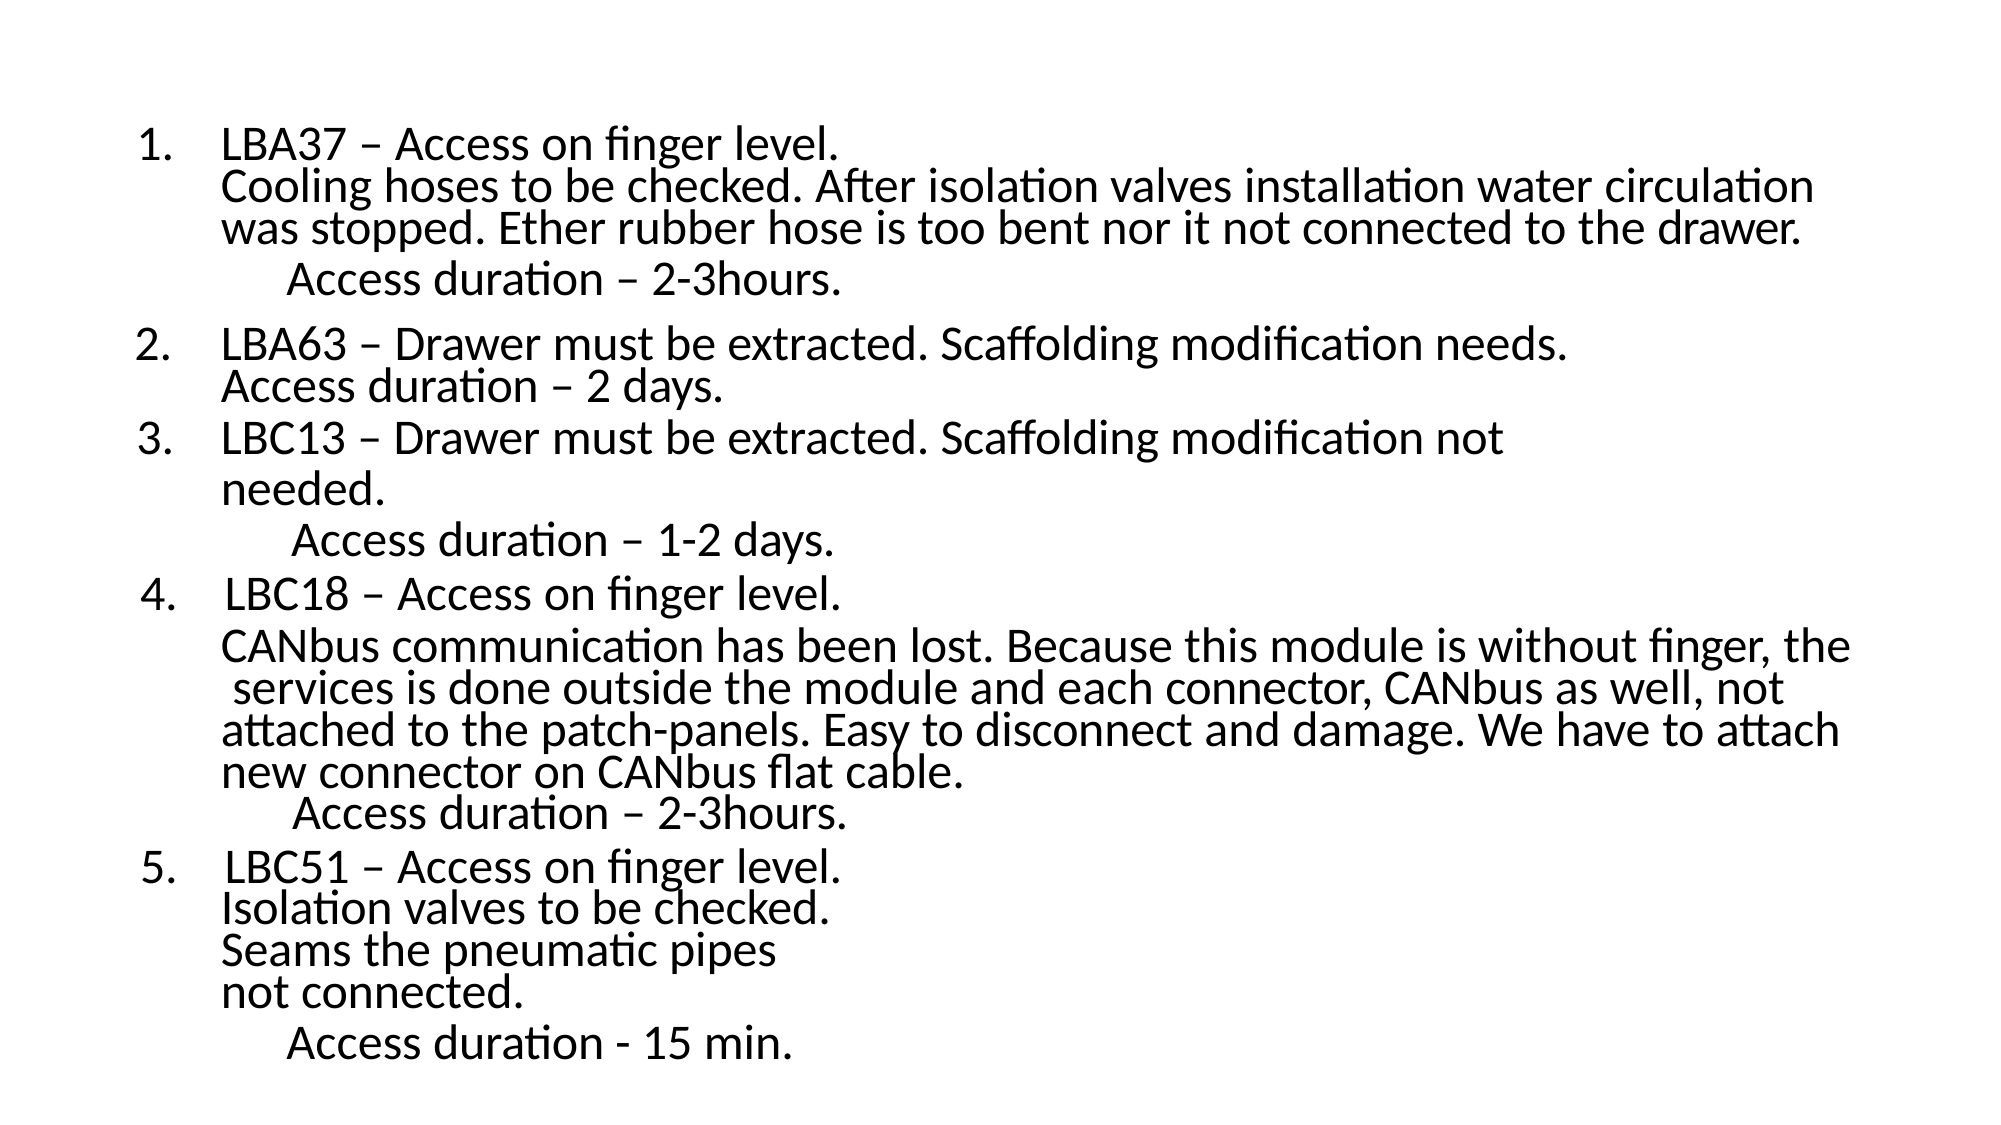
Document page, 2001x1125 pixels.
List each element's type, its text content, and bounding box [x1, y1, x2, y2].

text_box LBA37 – Access on finger level. Cooling hoses to be checked. After isolation valves installation water circulation was stopped. Ether rubber hose is too bent nor it not connected to the drawer. Access duration – 2-3hours. LBA63 – Drawer must be extracted. Scaffolding modification needs. Access duration – 2 days. LBC13 – Drawer must be extracted. Scaffolding modification not needed. Access duration – 1-2 days. LBC18 – Access on finger level. CANbus communication has been lost. Because this module is without finger, the services is done outside the module and each connector, CANbus as well, not attached to the patch-panels. Easy to disconnect and damage. We have to attach new connector on CANbus flat cable. Access duration – 2-3hours. LBC51 – Access on finger level. Isolation valves to be checked. Seams the pneumatic pipes not connected. Access duration - 15 min. [134, 117, 1863, 1070]
